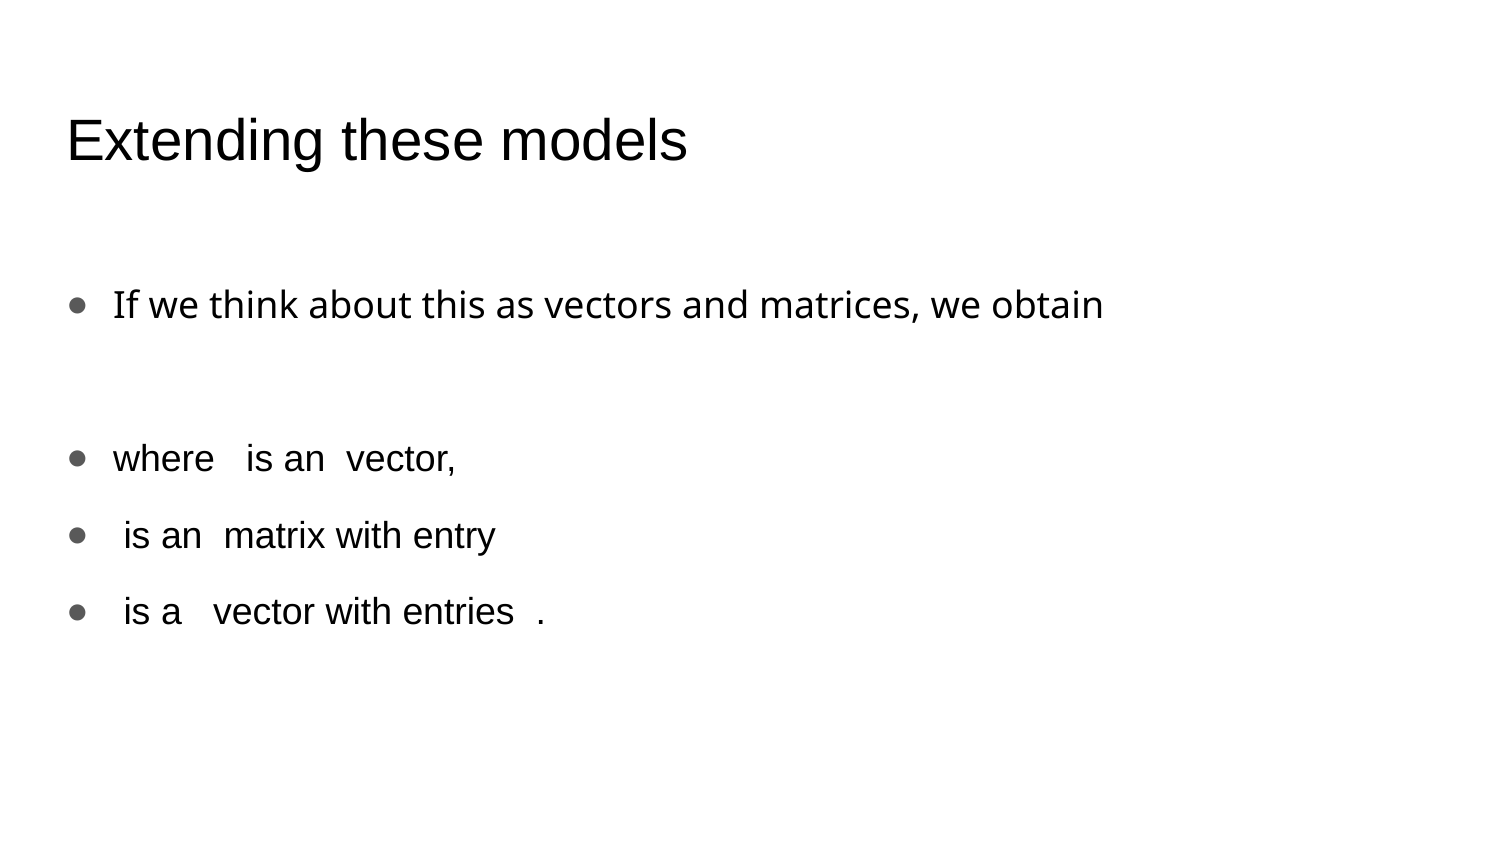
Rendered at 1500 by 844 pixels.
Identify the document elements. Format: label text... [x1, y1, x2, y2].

title Extending these models [51, 72, 1449, 167]
